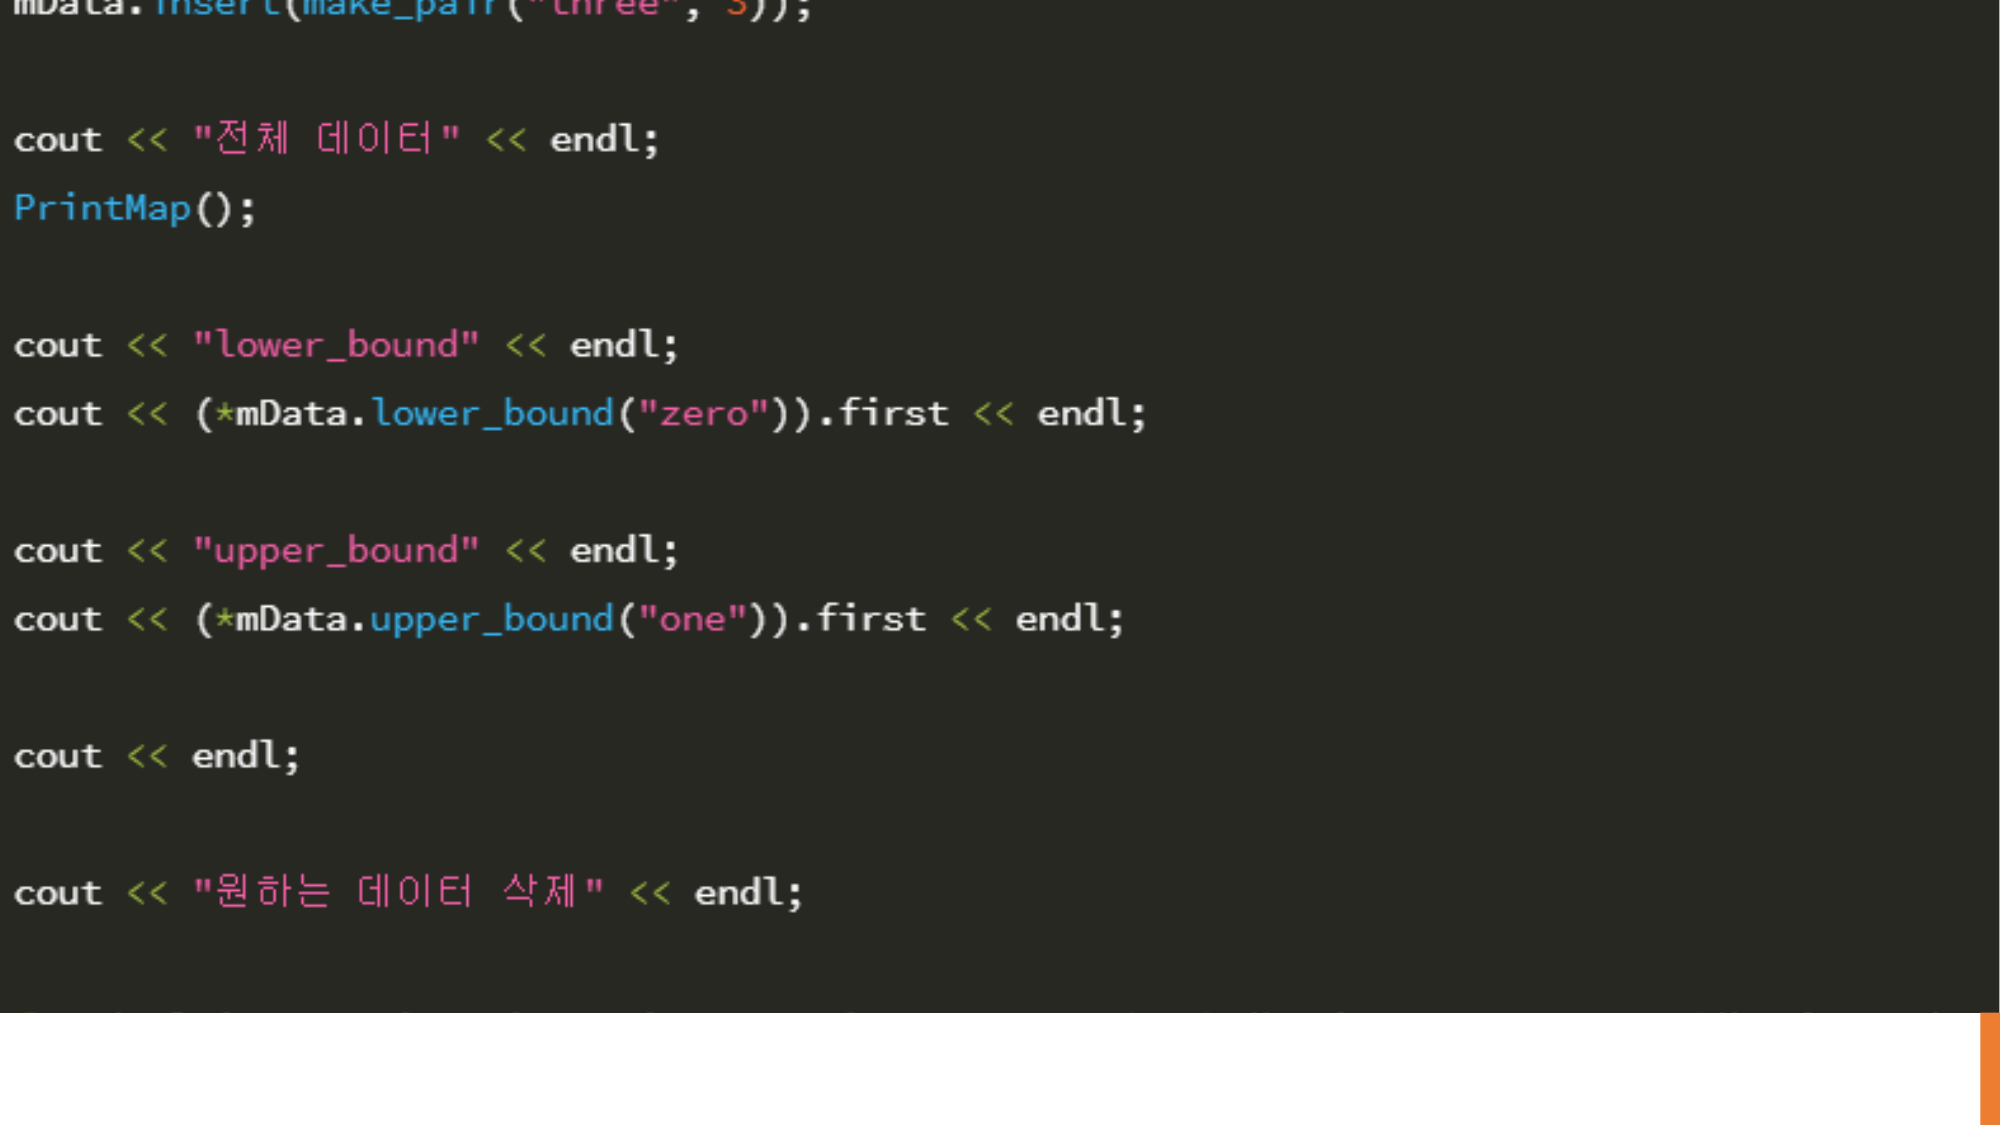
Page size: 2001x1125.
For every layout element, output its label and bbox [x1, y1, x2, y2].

list [0, 0, 2000, 1013]
text_box [0, 1013, 1979, 1125]
text_box [1979, 1013, 2000, 1125]
